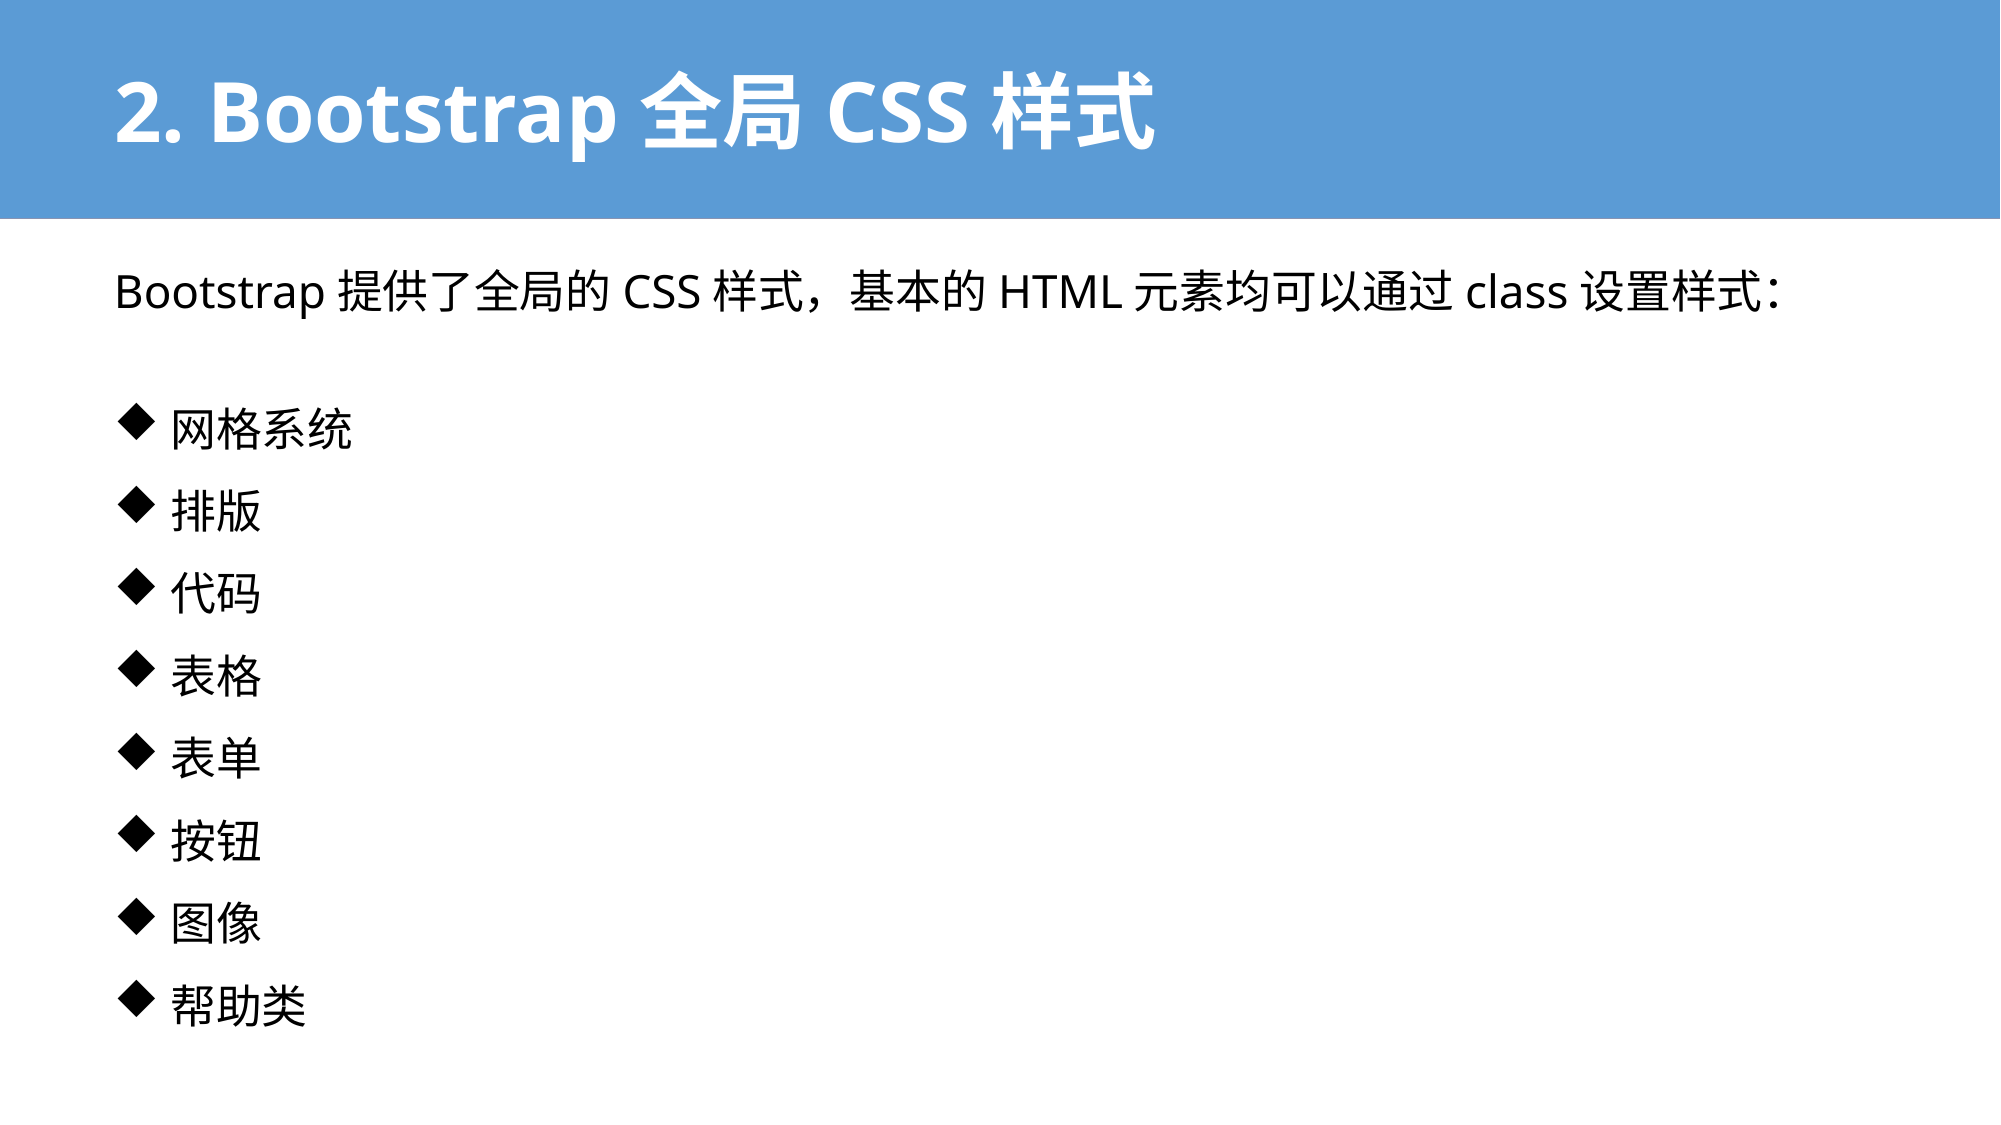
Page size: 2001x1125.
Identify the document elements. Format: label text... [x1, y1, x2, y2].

title 2. Bootstrap全局CSS样式 [99, 0, 1863, 219]
text_box Bootstrap提供了全局的CSS样式，基本的HTML元素均可以通过class设置样式： 网格系统 排版 代码 表格 表单 按钮 图像 帮助类 [99, 227, 1898, 1040]
